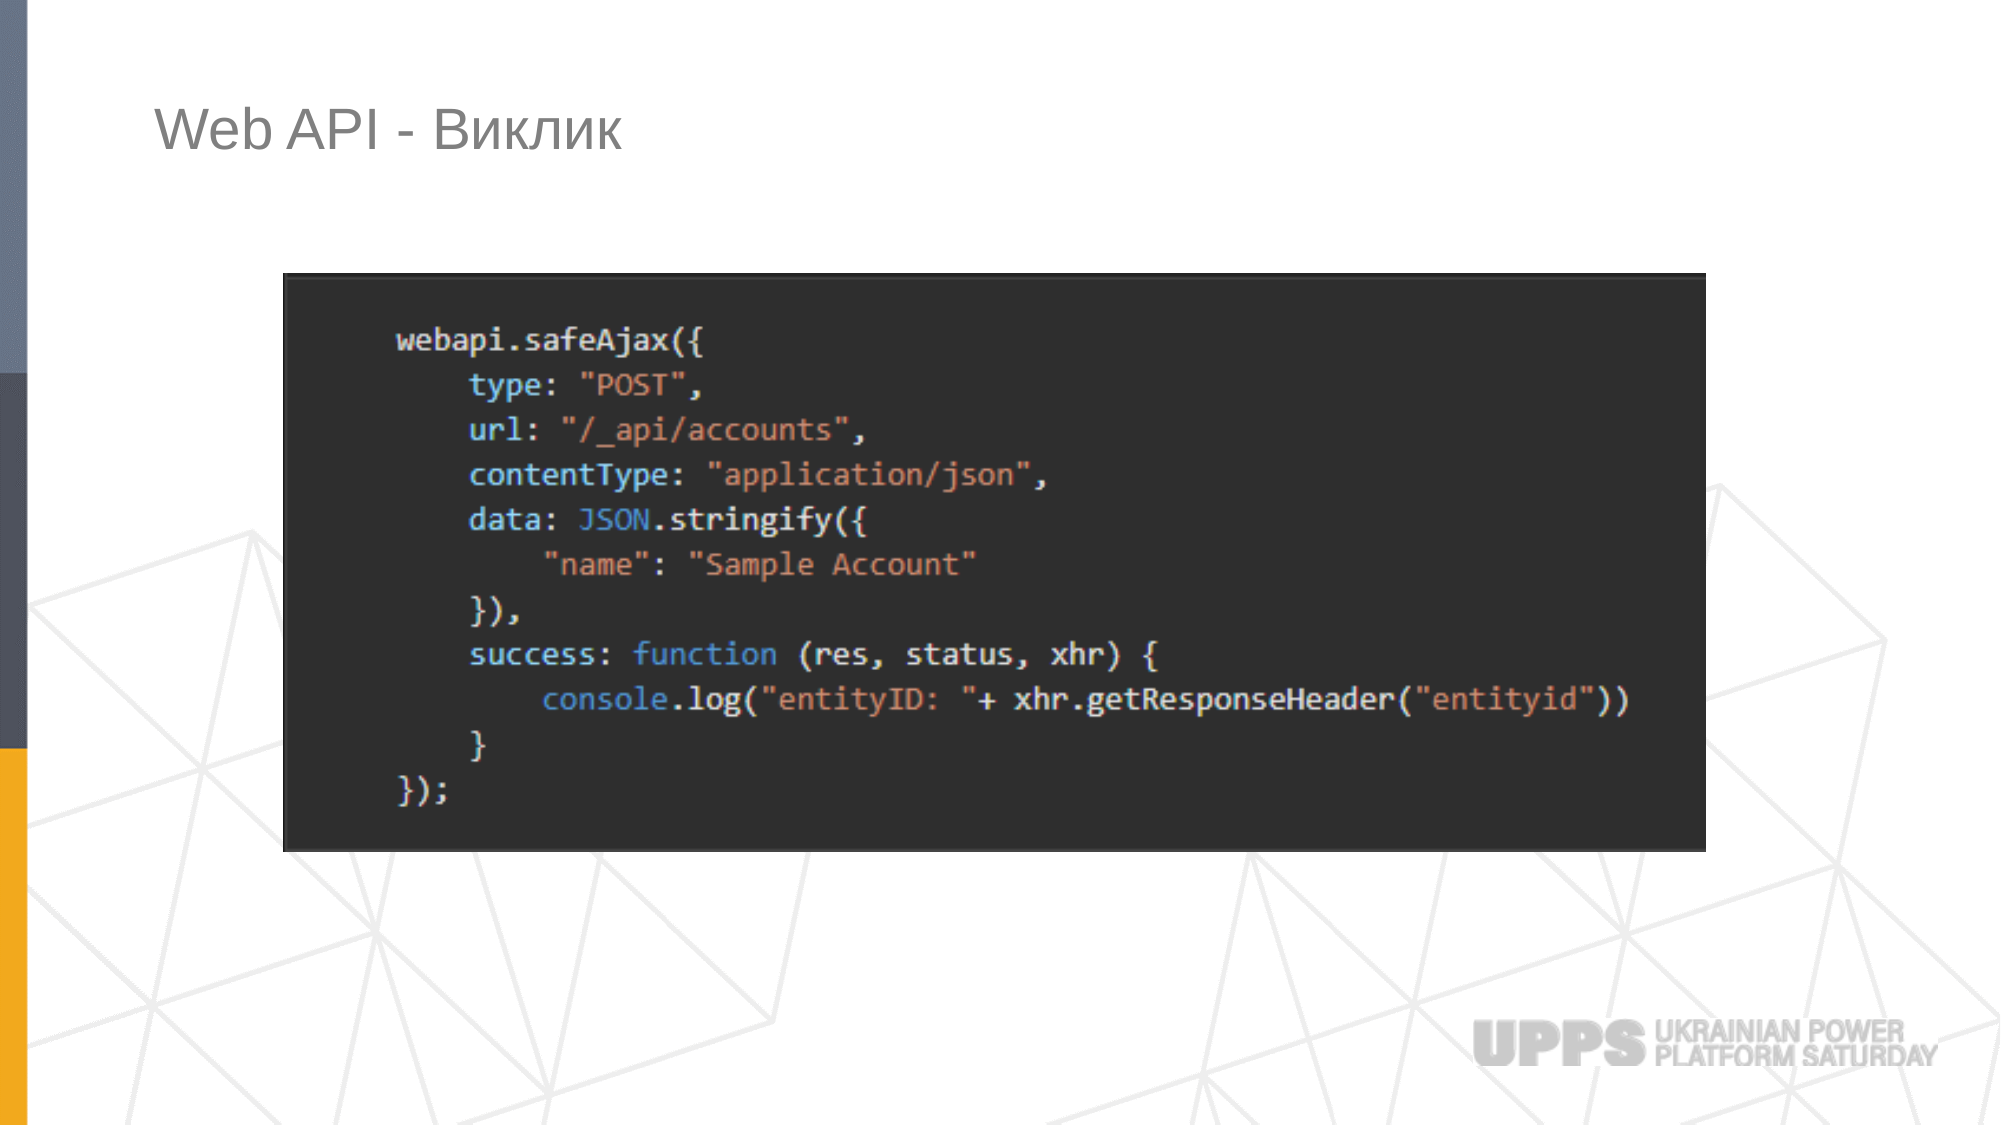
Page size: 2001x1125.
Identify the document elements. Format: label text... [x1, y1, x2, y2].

text_box Web API - Виклик [139, 22, 1865, 240]
picture [0, 0, 2001, 1125]
